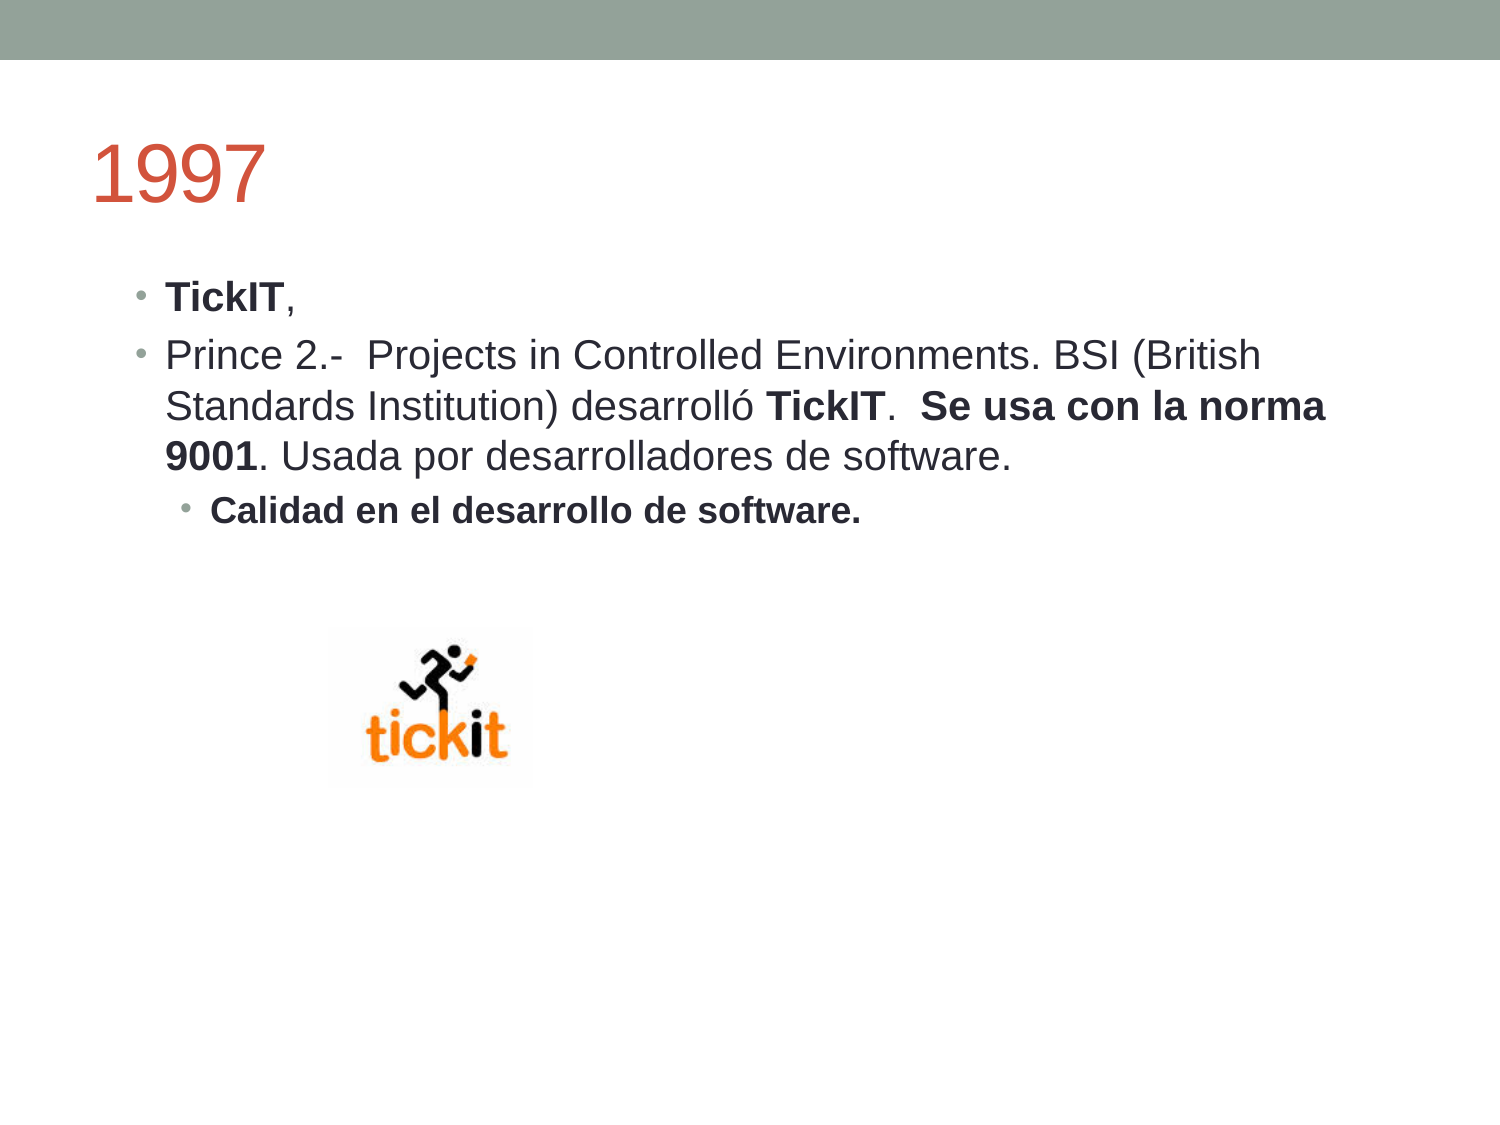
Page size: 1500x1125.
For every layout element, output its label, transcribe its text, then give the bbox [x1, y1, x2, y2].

title 1997 [75, 87, 1425, 250]
picture [265, 573, 611, 833]
list TickIT, Prince 2.- Projects in Controlled Environments. BSI (British Standards Institution) desarrolló TickIT. Se usa con la norma 9001. Usada por desarrolladores de software. Calidad en el desarrollo de software. [75, 262, 1425, 1063]
